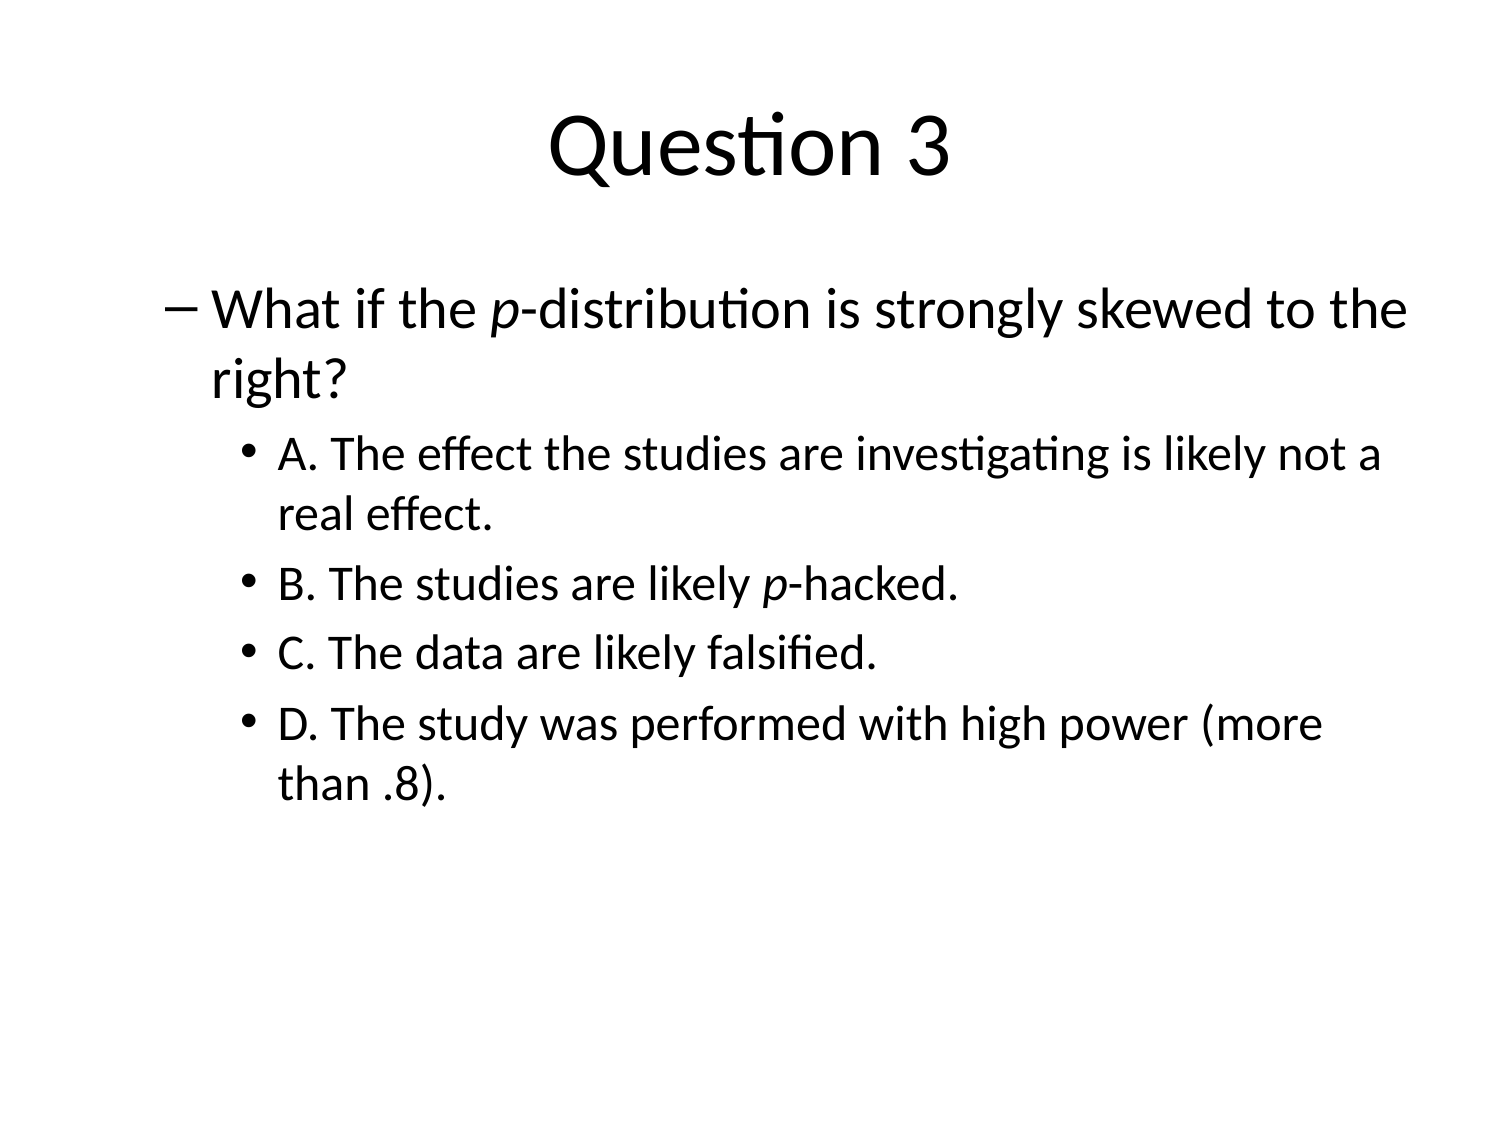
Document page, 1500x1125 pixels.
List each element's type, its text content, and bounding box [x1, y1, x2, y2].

list What if the p-distribution is strongly skewed to the right? A. The effect the studies are investigating is likely not a real effect. B. The studies are likely p-hacked. C. The data are likely falsified. D. The study was performed with high power (more than .8). [75, 262, 1425, 1005]
title Question 3 [75, 45, 1425, 233]
